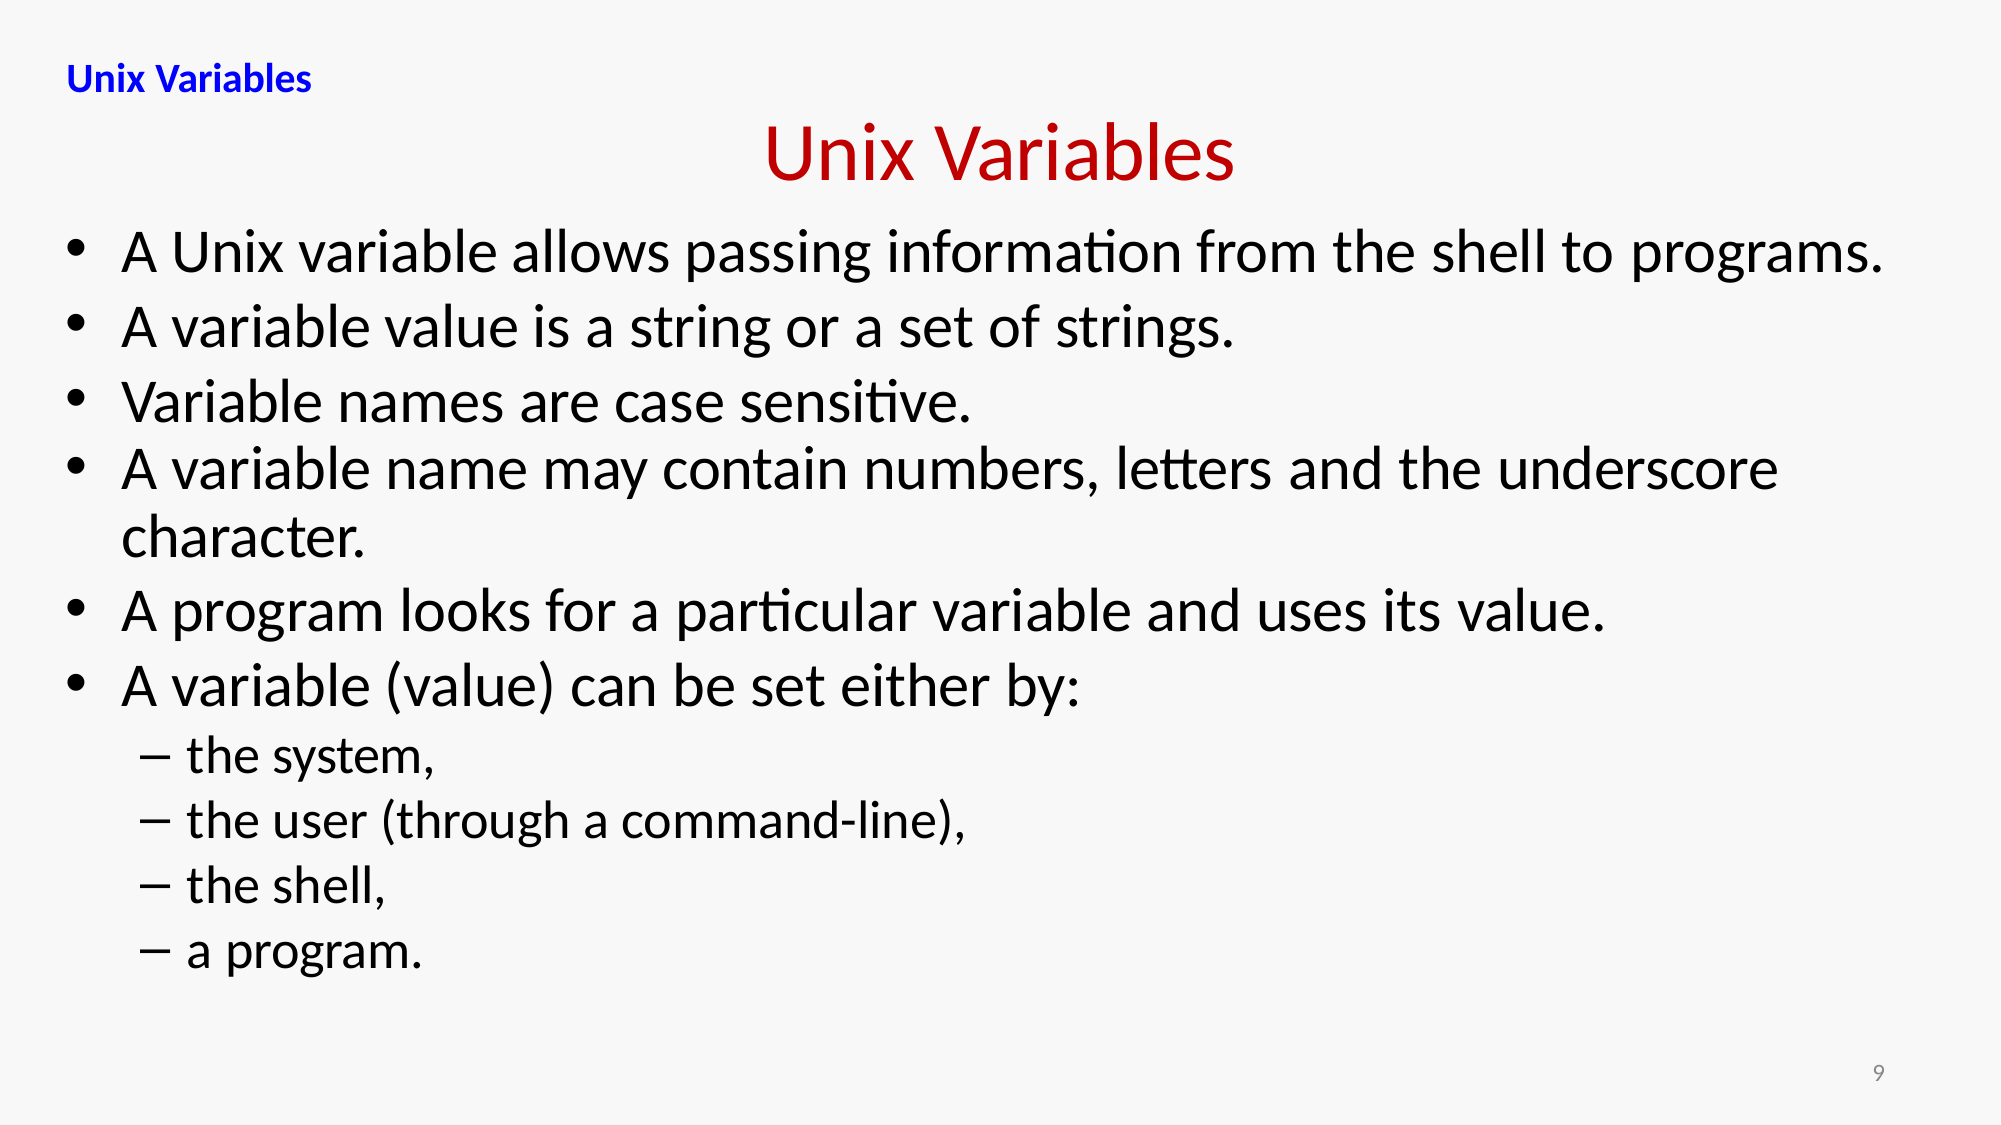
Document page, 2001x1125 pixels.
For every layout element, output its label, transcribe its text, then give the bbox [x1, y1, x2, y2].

title Unix Variables [761, 96, 1244, 285]
text_box A Unix variable allows passing information from the shell to programs. A variable value is a string or a set of strings. Variable names are case sensitive. A variable name may contain numbers, letters and the underscore character. A program looks for a particular variable and uses its value. A variable (value) can be set either by: the system, the user (through a command-line), the shell, a program. [62, 209, 1916, 980]
text_box 9 [1868, 1060, 1890, 1087]
text_box Unix Variables [64, 50, 316, 101]
